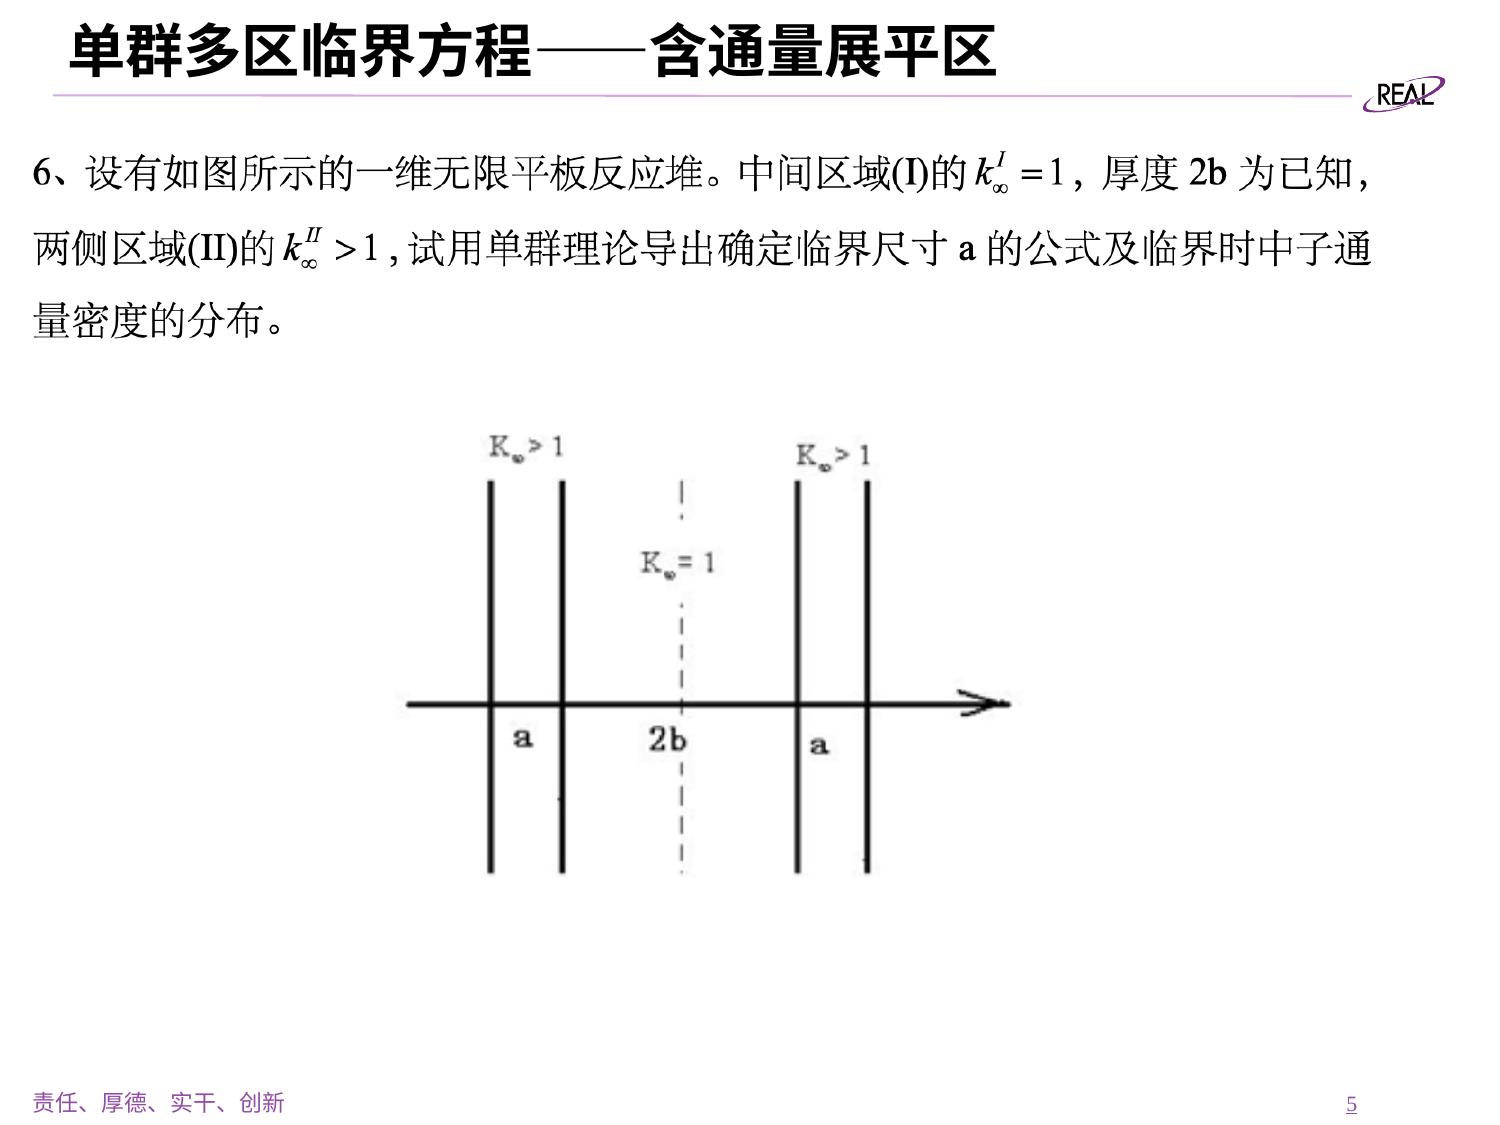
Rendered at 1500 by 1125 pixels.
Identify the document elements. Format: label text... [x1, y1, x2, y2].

title 单群多区临界方程——含通量展平区 [52, 7, 1447, 90]
picture [1362, 90, 1447, 113]
picture [13, 148, 1496, 915]
